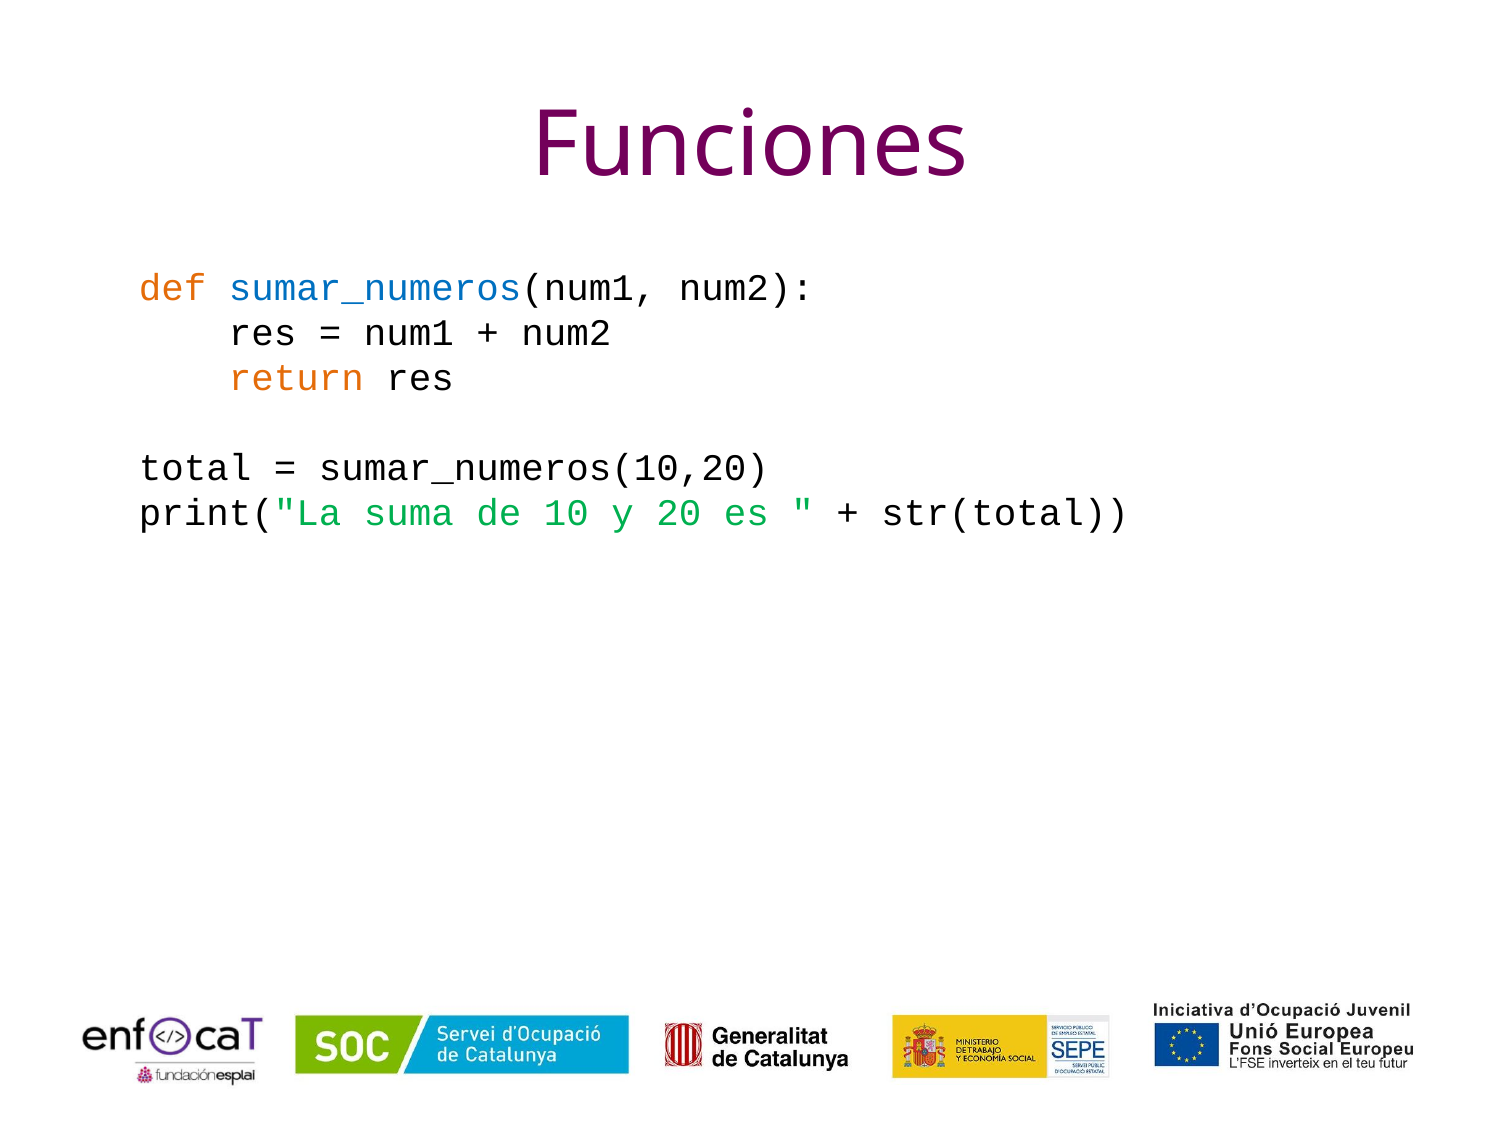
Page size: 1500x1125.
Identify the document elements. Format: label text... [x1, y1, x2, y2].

title Funciones [75, 45, 1425, 233]
text_box def sumar_numeros(num1, num2): res = num1 + num2 return res total = sumar_numeros(10,20) print("La suma de 10 y 20 es " + str(total)) [123, 255, 1329, 540]
picture [289, 996, 1427, 1085]
picture [64, 1003, 275, 1094]
